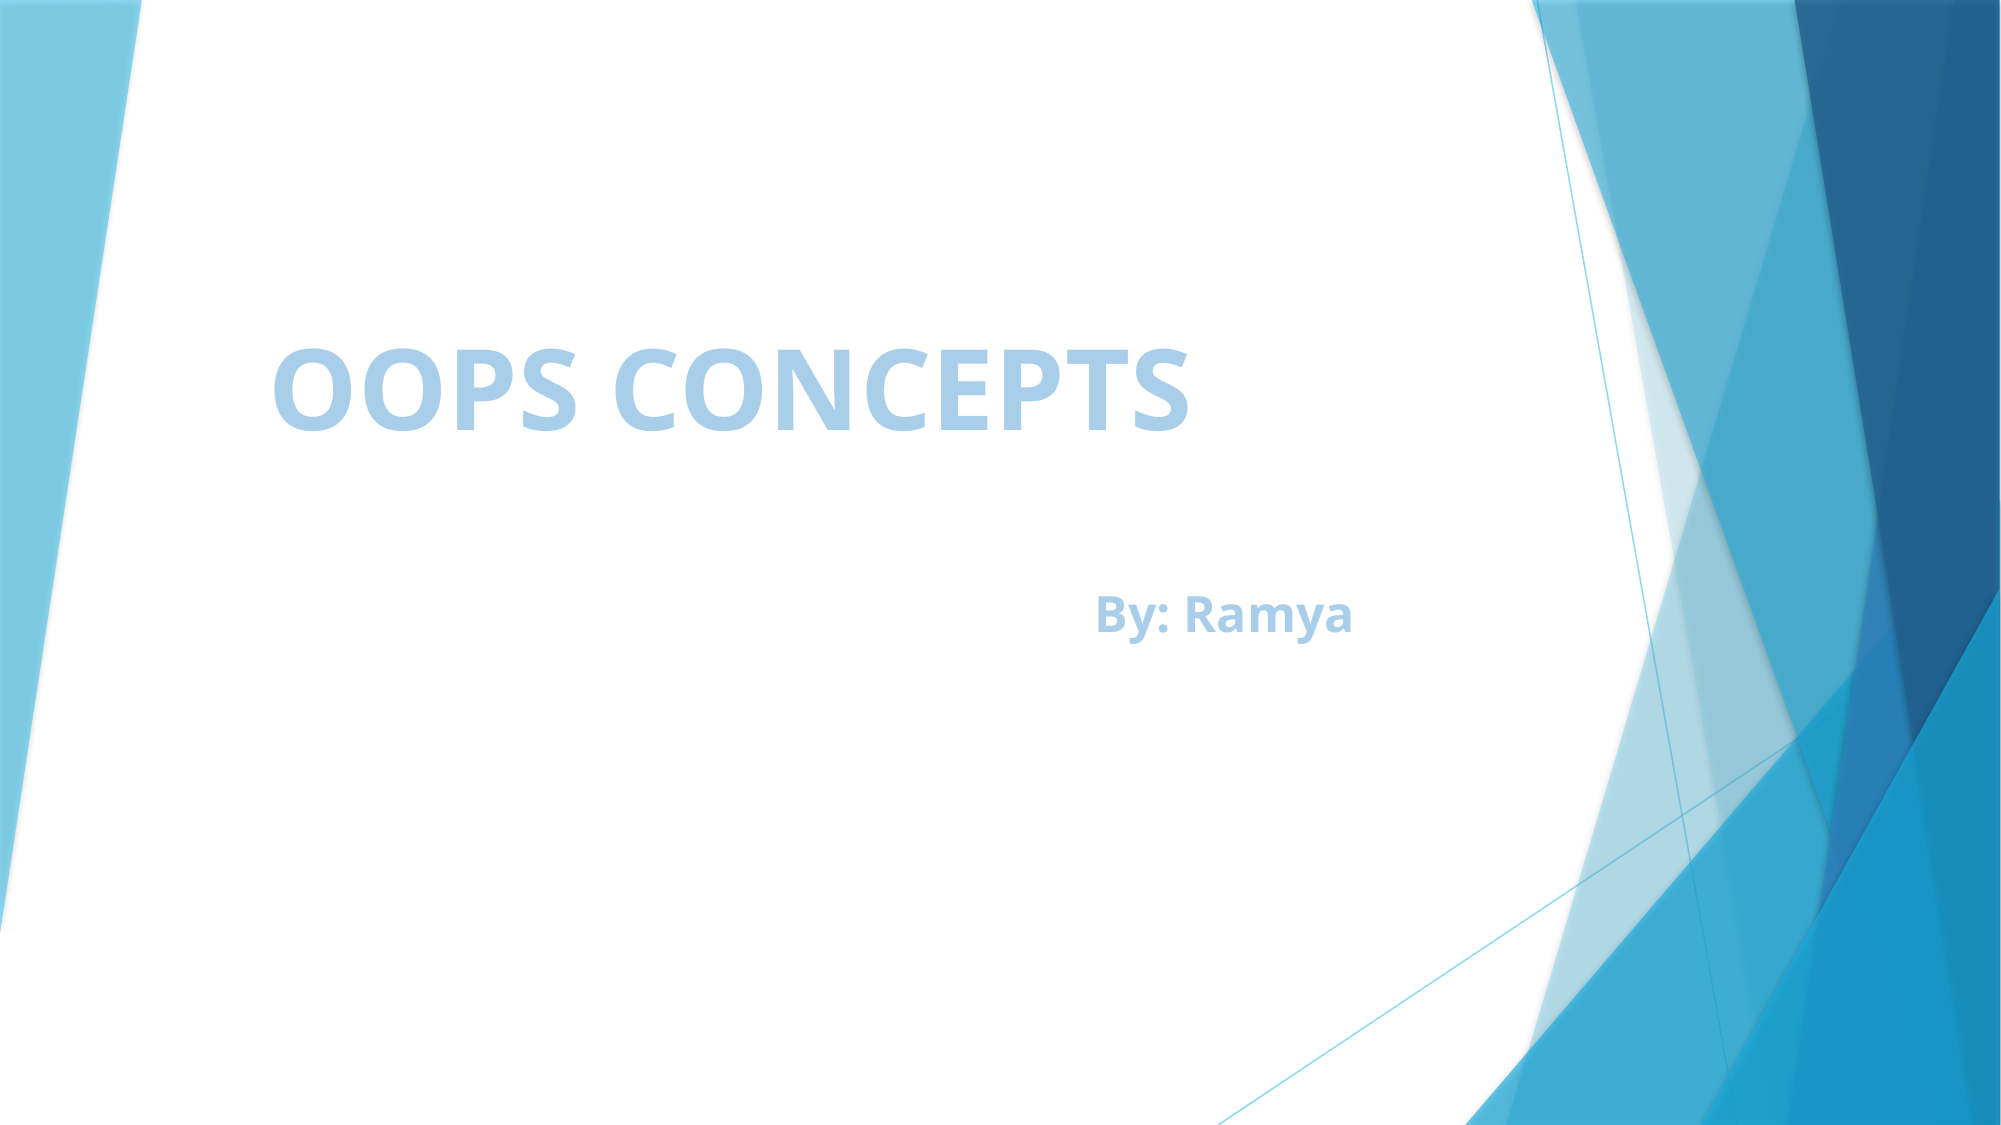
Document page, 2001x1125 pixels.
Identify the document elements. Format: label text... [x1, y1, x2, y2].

text_box OOPS CONCEPTS [253, 310, 1209, 461]
text_box By: Ramya [1079, 574, 1371, 650]
